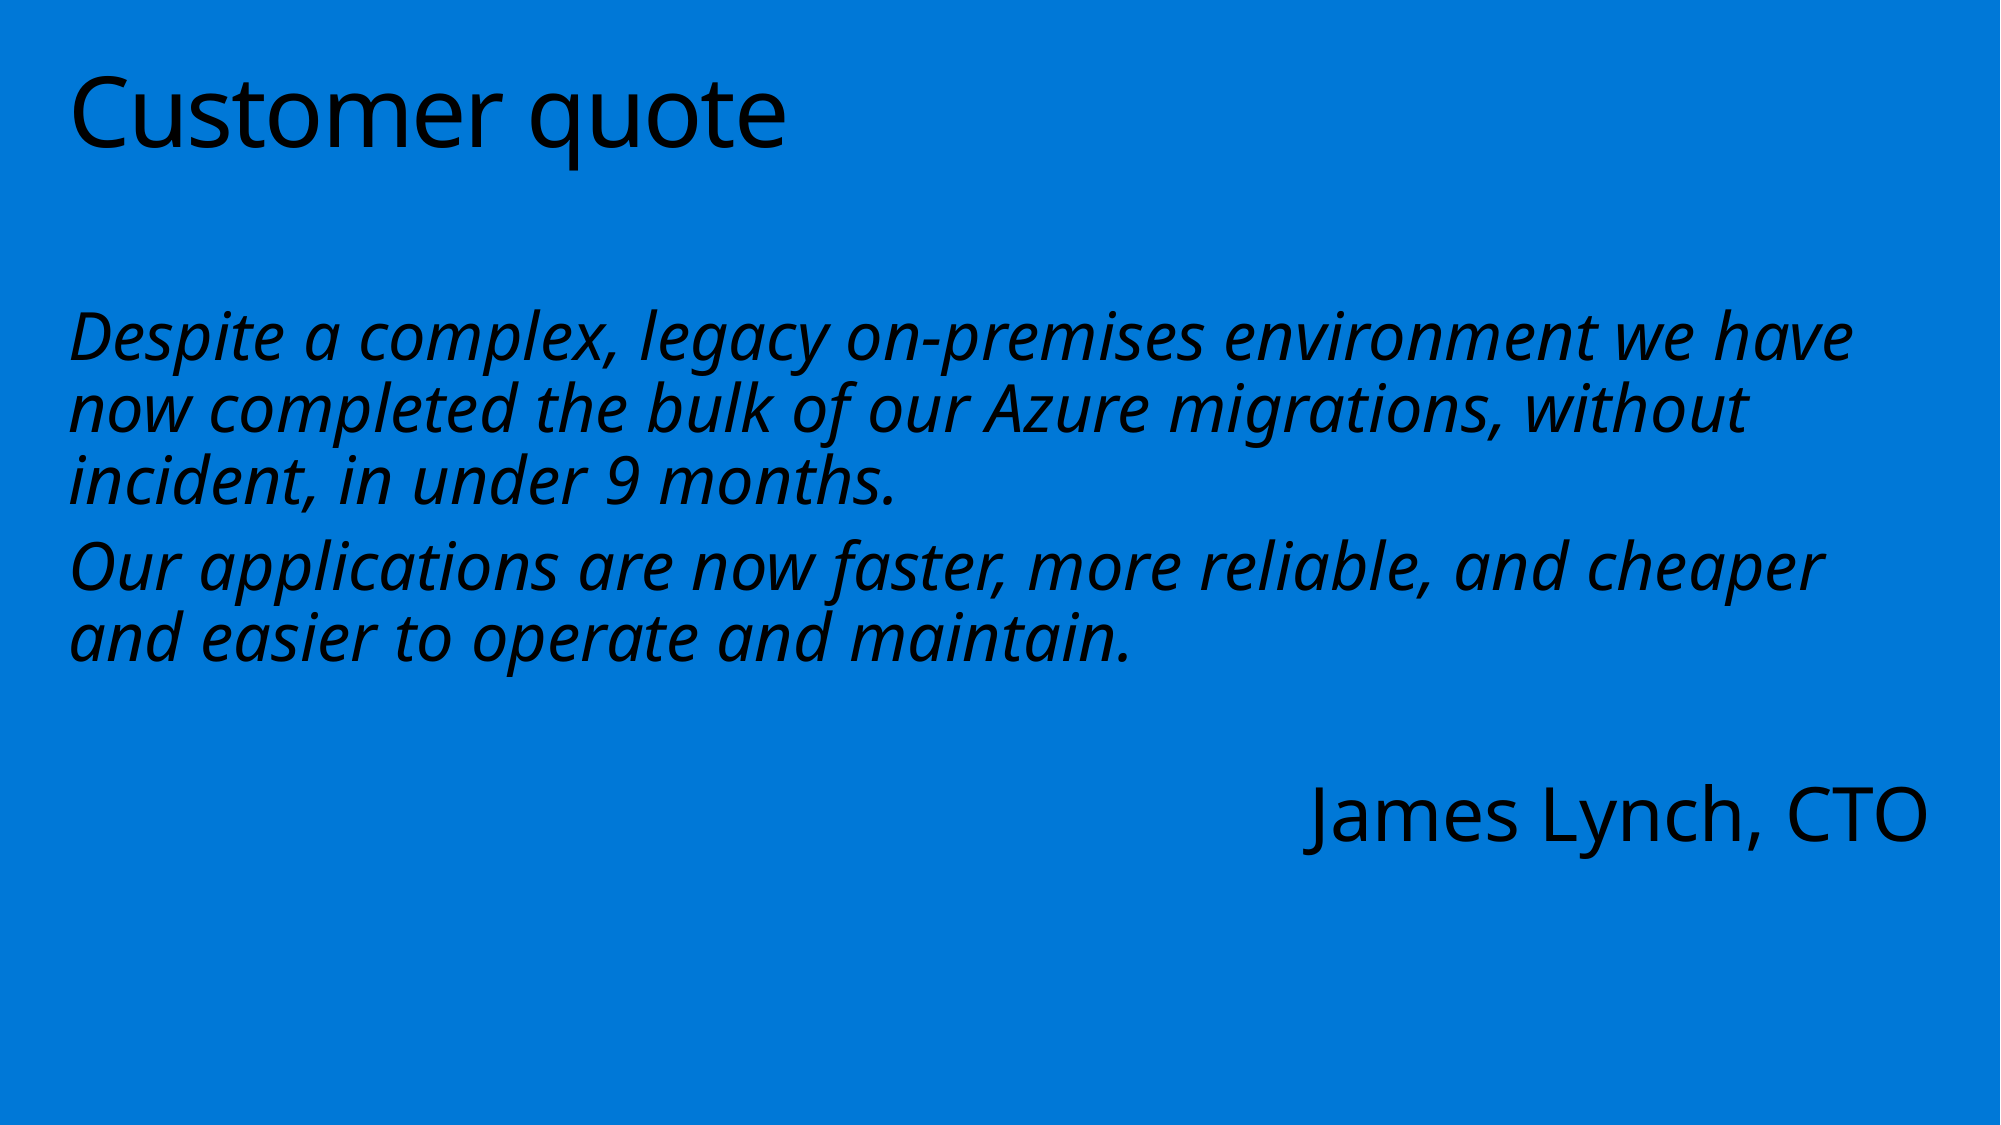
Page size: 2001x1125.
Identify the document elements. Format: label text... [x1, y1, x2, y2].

title Customer quote [44, 47, 1957, 196]
list Despite a complex, legacy on-premises environment we have now completed the bulk of our Azure migrations, without incident, in under 9 months. Our applications are now faster, more reliable, and cheaper and easier to operate and maintain. James Lynch, CTO [44, 195, 1956, 983]
